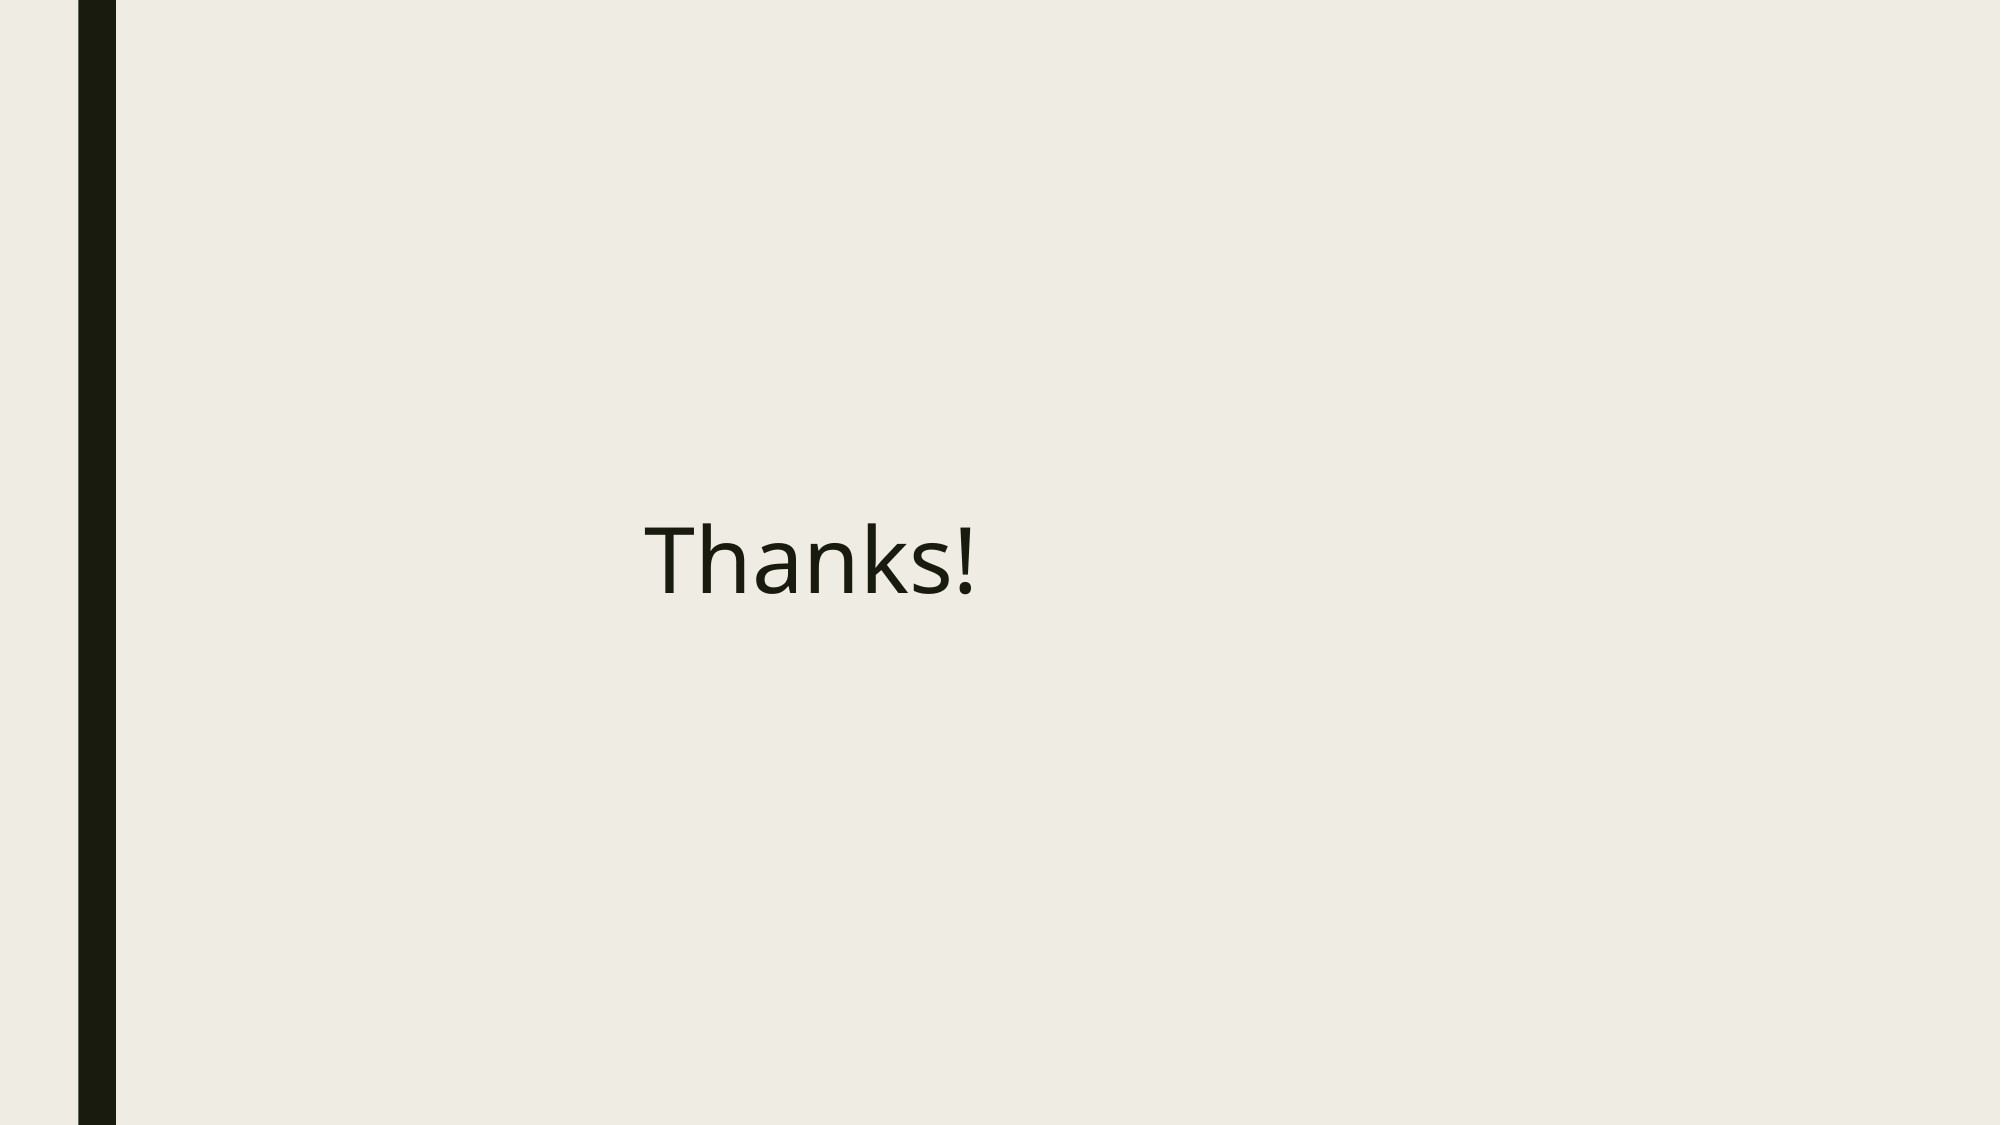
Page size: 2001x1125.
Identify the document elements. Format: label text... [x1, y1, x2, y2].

title Thanks! [629, 507, 2000, 752]
